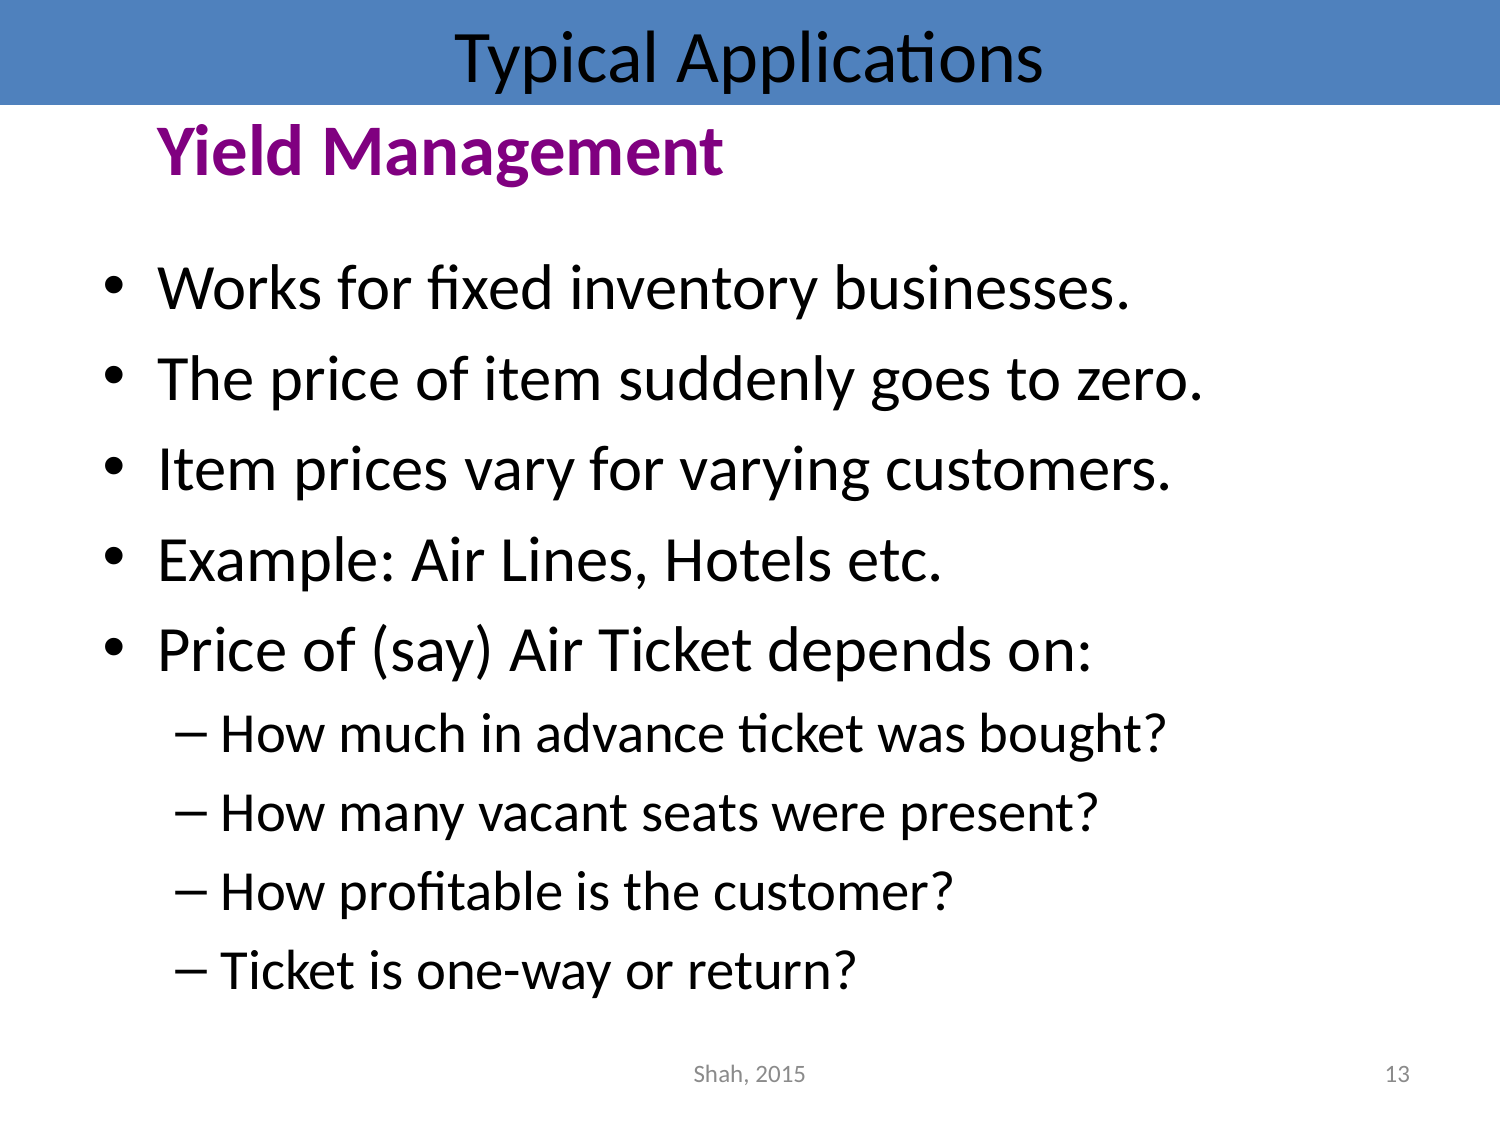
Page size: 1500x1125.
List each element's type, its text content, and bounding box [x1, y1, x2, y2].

list Yield Management Works for fixed inventory businesses. The price of item suddenly goes to zero. Item prices vary for varying customers. Example: Air Lines, Hotels etc. Price of (say) Air Ticket depends on: How much in advance ticket was bought? How many vacant seats were present? How profitable is the customer? Ticket is one-way or return? [87, 112, 1463, 1013]
slide_number 13 [1074, 1042, 1425, 1103]
footer Shah, 2015 [512, 1042, 988, 1103]
title Typical Applications [0, 0, 1500, 105]
